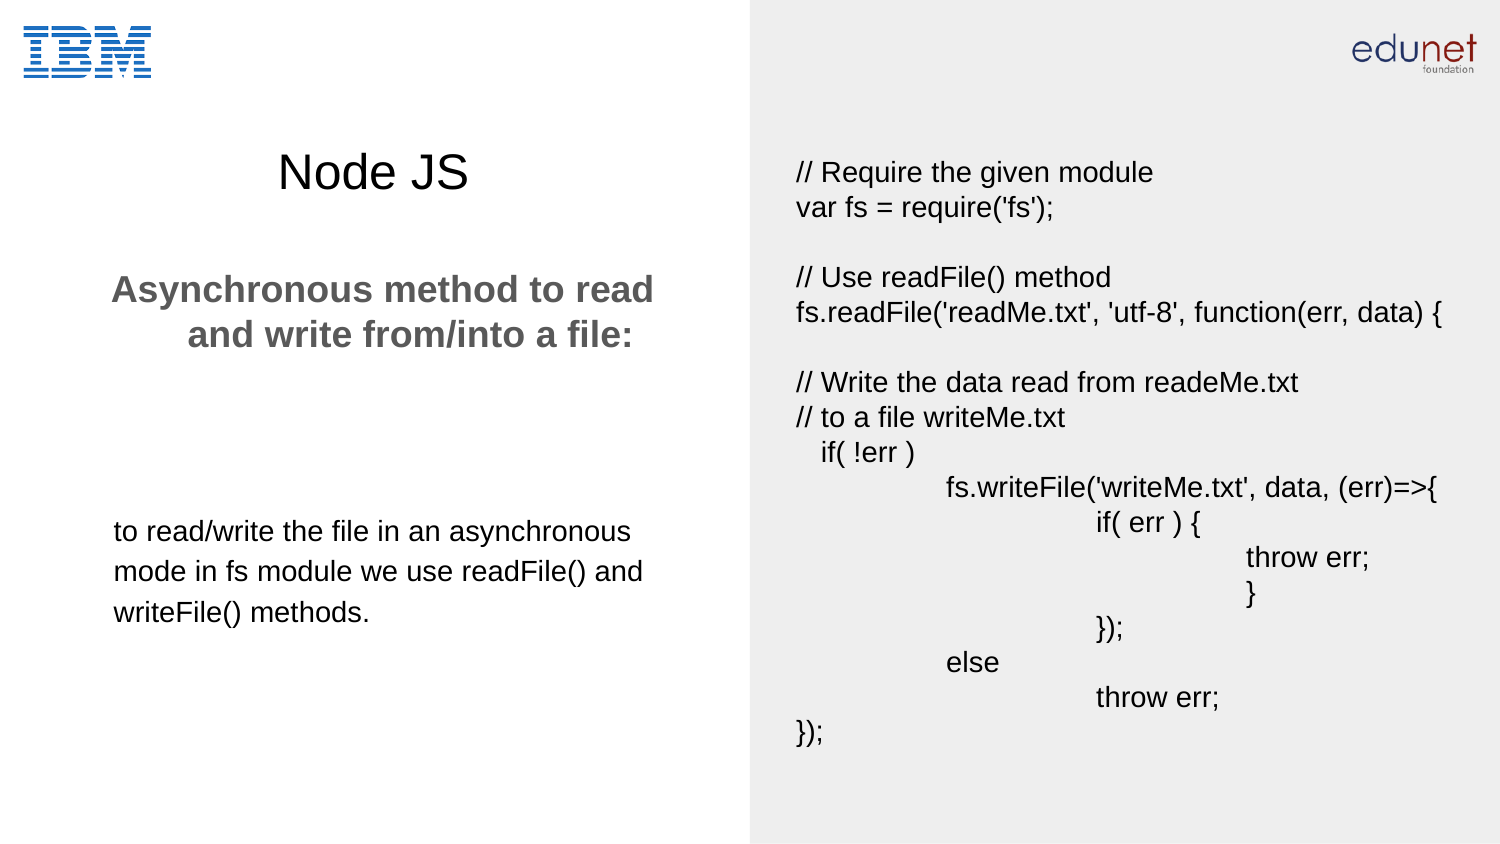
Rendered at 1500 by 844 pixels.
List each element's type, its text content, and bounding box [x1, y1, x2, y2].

subtitle Asynchronous method to read and write from/into a file: [41, 257, 706, 363]
list to read/write the file in an asynchronous mode in fs module we use readFile() and writeFile() methods. [75, 423, 706, 712]
picture [0, 0, 559, 78]
picture [1350, 26, 1480, 78]
text_box // Require the given module var fs = require('fs'); // Use readFile() method fs.readFile('readMe.txt', 'utf-8', function(err, data) { // Write the data read from readeMe.txt // to a file writeMe.txt if( !err ) fs.writeFile('writeMe.txt', data, (err)=>{ if( err ) { throw err; } }); else throw err; }); [781, 146, 1458, 756]
title Node JS [41, 117, 706, 223]
